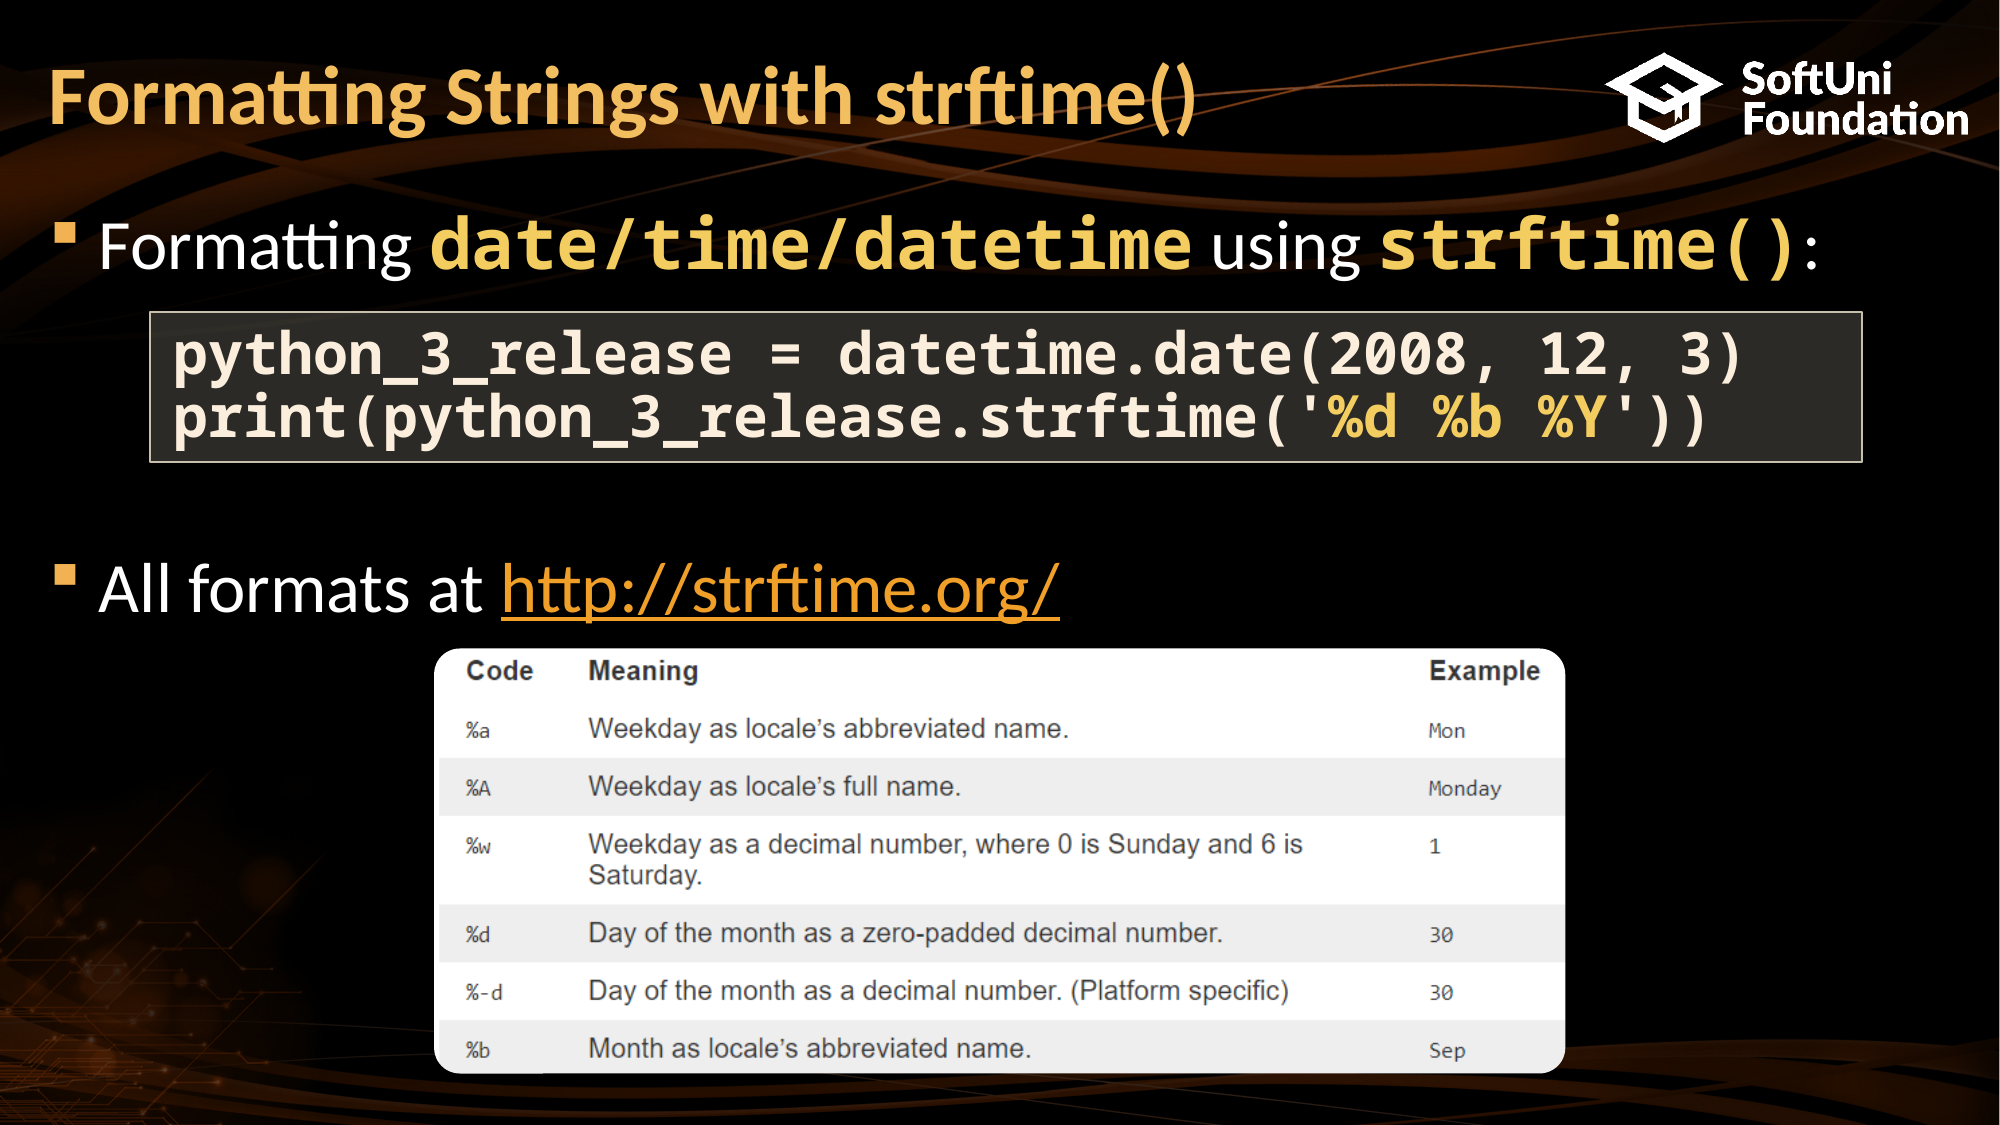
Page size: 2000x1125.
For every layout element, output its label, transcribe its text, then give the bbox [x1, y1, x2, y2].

text_box python_3_release = datetime.date(2008, 12, 3) print(python_3_release.strftime('%d %b %Y')) [149, 312, 1863, 462]
list Formatting date/time/datetime using strftime(): All formats at http://strftime.org/ [31, 188, 1968, 1103]
picture [0, 0, 2000, 1125]
title Formatting Strings with strftime() [30, 6, 1602, 189]
